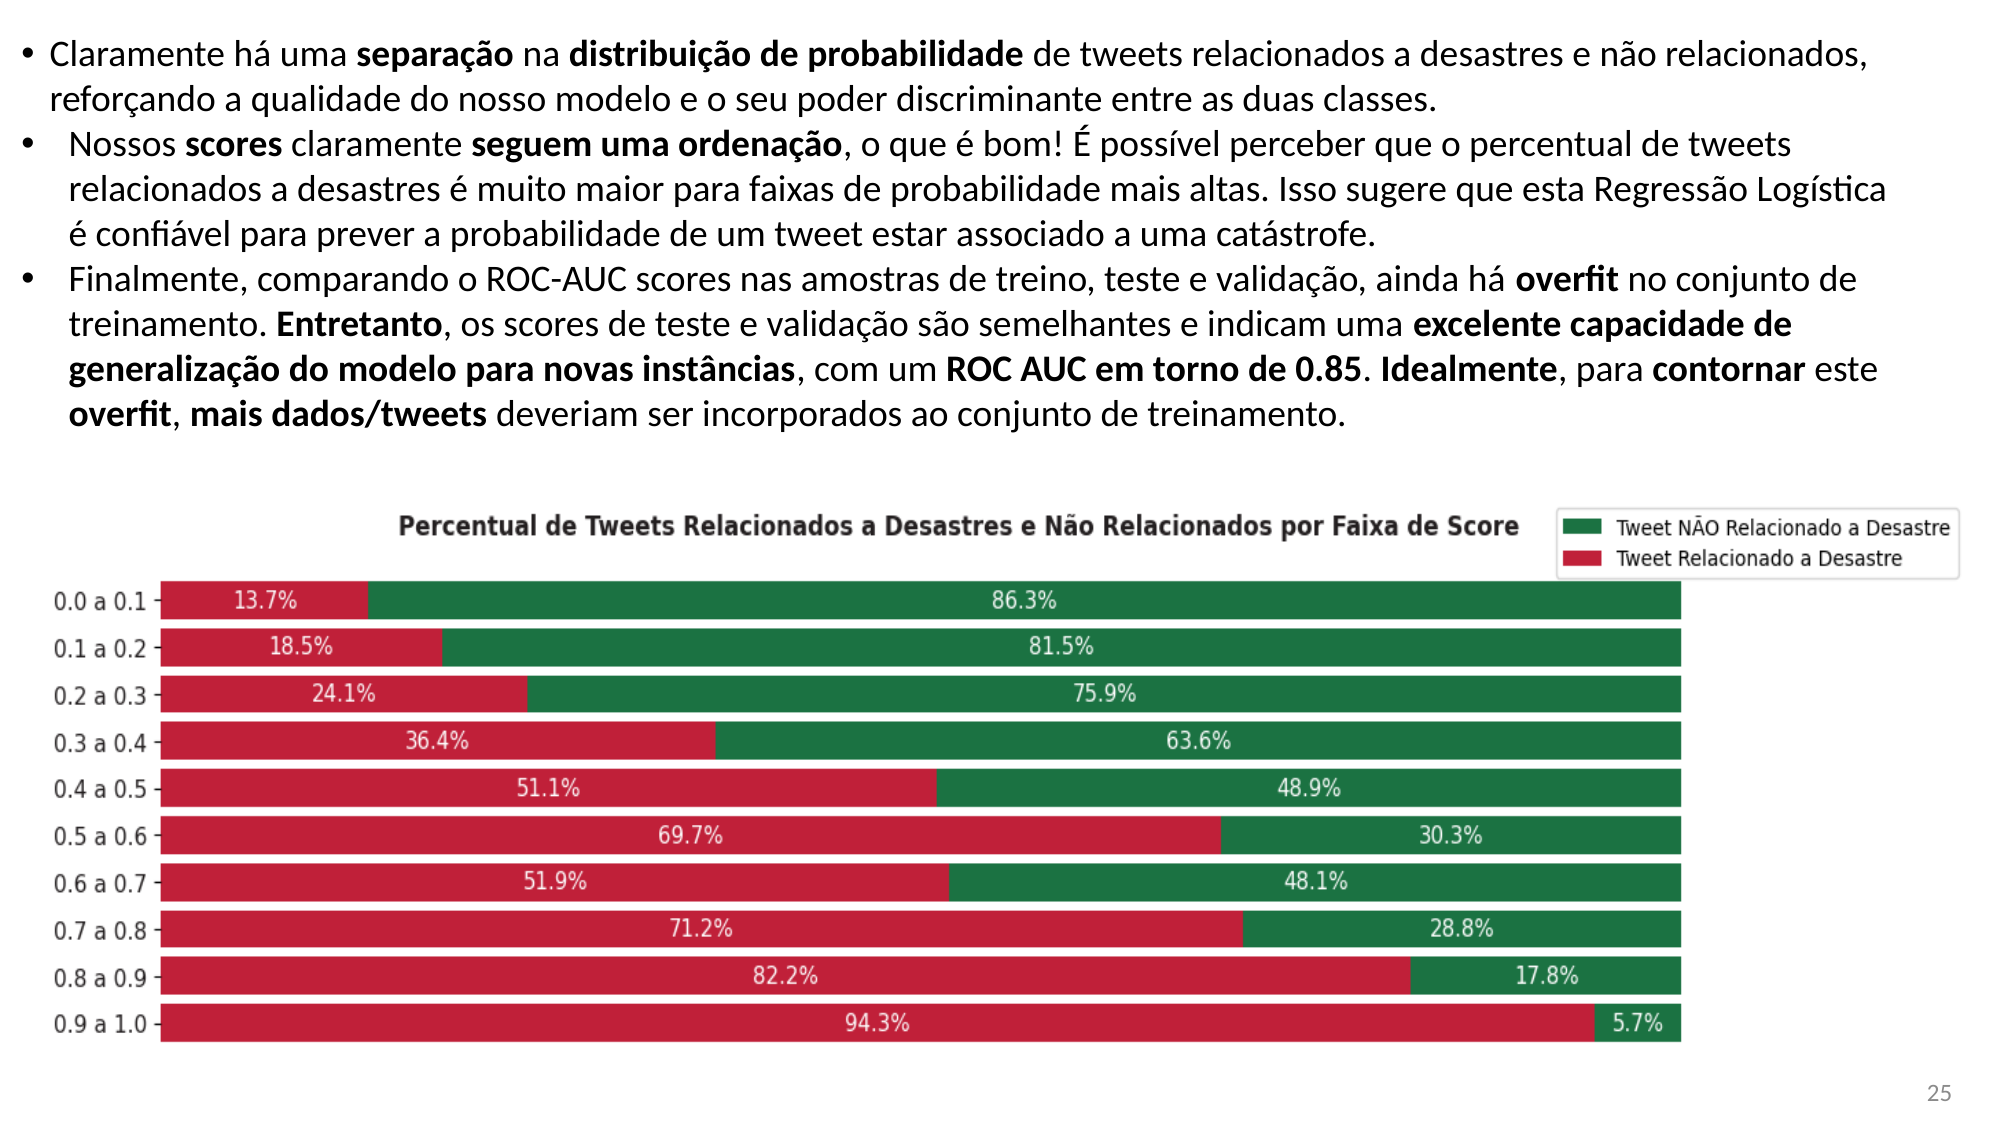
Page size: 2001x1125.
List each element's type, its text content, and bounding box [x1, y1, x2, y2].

text_box Claramente há uma separação na distribuição de probabilidade de tweets relacionados a desastres e não relacionados, reforçando a qualidade do nosso modelo e o seu poder discriminante entre as duas classes. Nossos scores claramente seguem uma ordenação, o que é bom! É possível perceber que o percentual de tweets relacionados a desastres é muito maior para faixas de probabilidade mais altas. Isso sugere que esta Regressão Logística é confiável para prever a probabilidade de um tweet estar associado a uma catástrofe. Finalmente, comparando o ROC-AUC scores nas amostras de treino, teste e validação, ainda há overfit no conjunto de treinamento. Entretanto, os scores de teste e validação são semelhantes e indicam uma excelente capacidade de generalização do modelo para novas instâncias, com um ROC AUC em torno de 0.85. Idealmente, para contornar este overfit, mais dados/tweets deveriam ser incorporados ao conjunto de treinamento. [6, 21, 1913, 577]
slide_number 25 [1894, 1061, 1968, 1121]
picture [40, 499, 1967, 1062]
